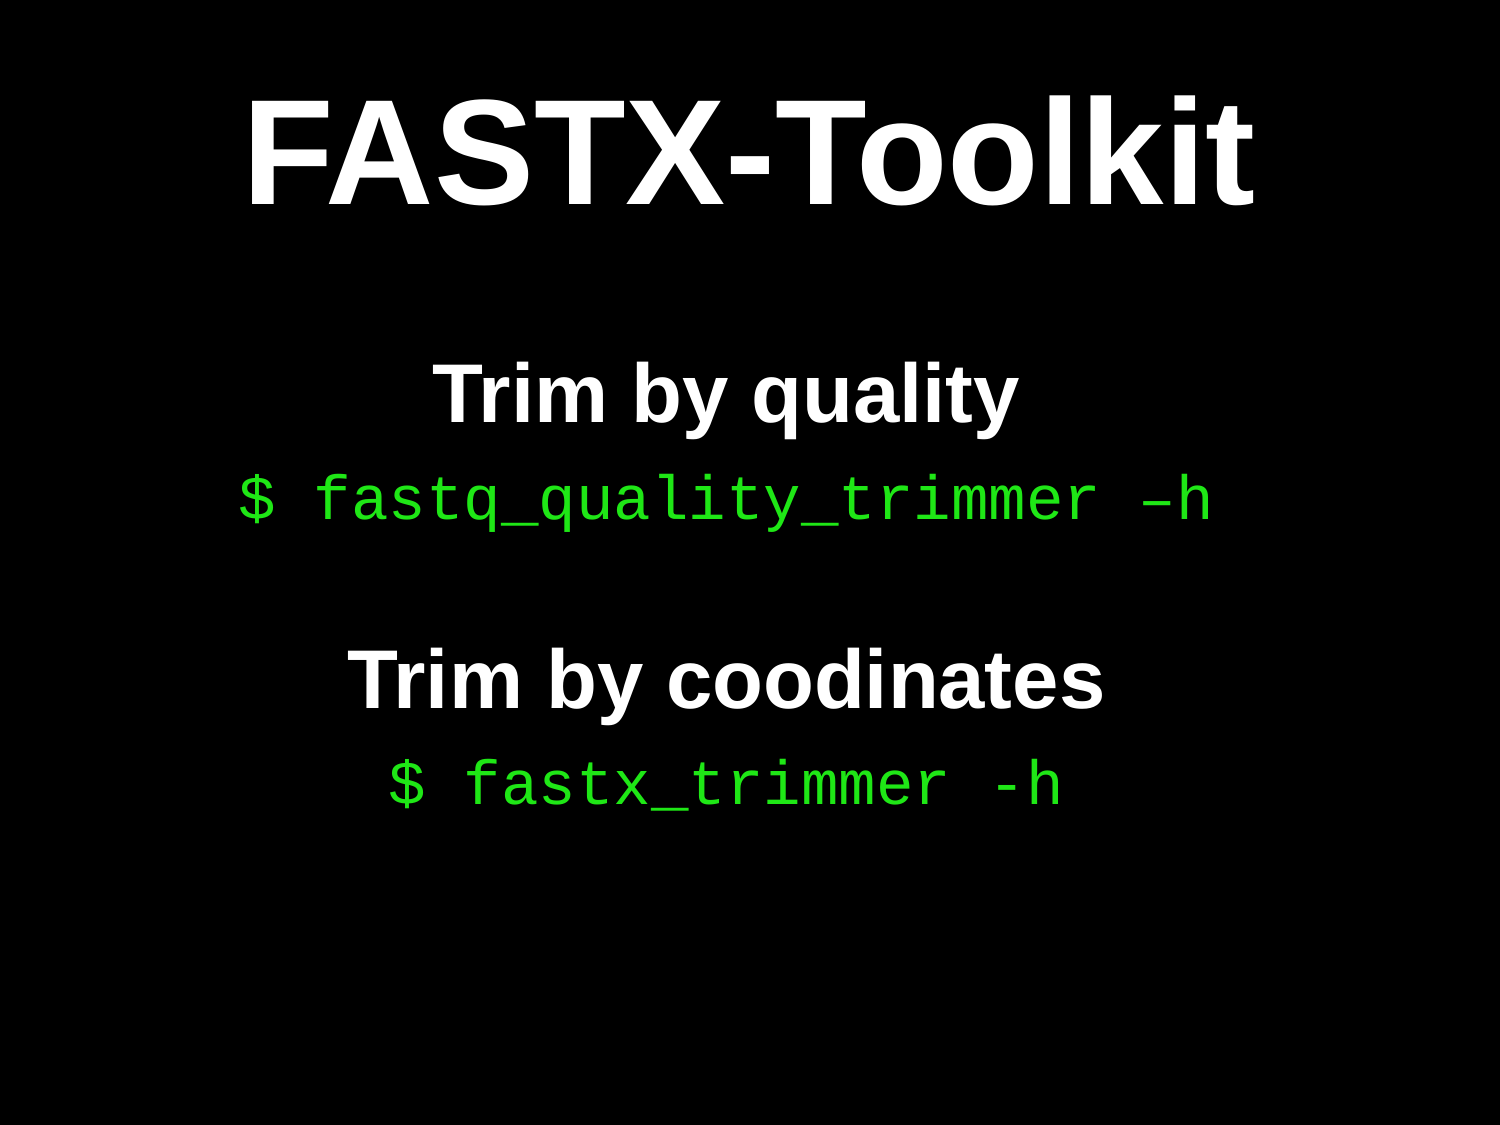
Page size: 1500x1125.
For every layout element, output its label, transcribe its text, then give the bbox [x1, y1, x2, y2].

text_box $ fastx_trimmer -h [374, 734, 1079, 825]
text_box Trim by quality [417, 332, 1036, 447]
text_box FASTX-Toolkit [228, 47, 1272, 243]
text_box $ fastq_quality_trimmer –h [224, 450, 1229, 540]
text_box Trim by coodinates [332, 617, 1121, 733]
